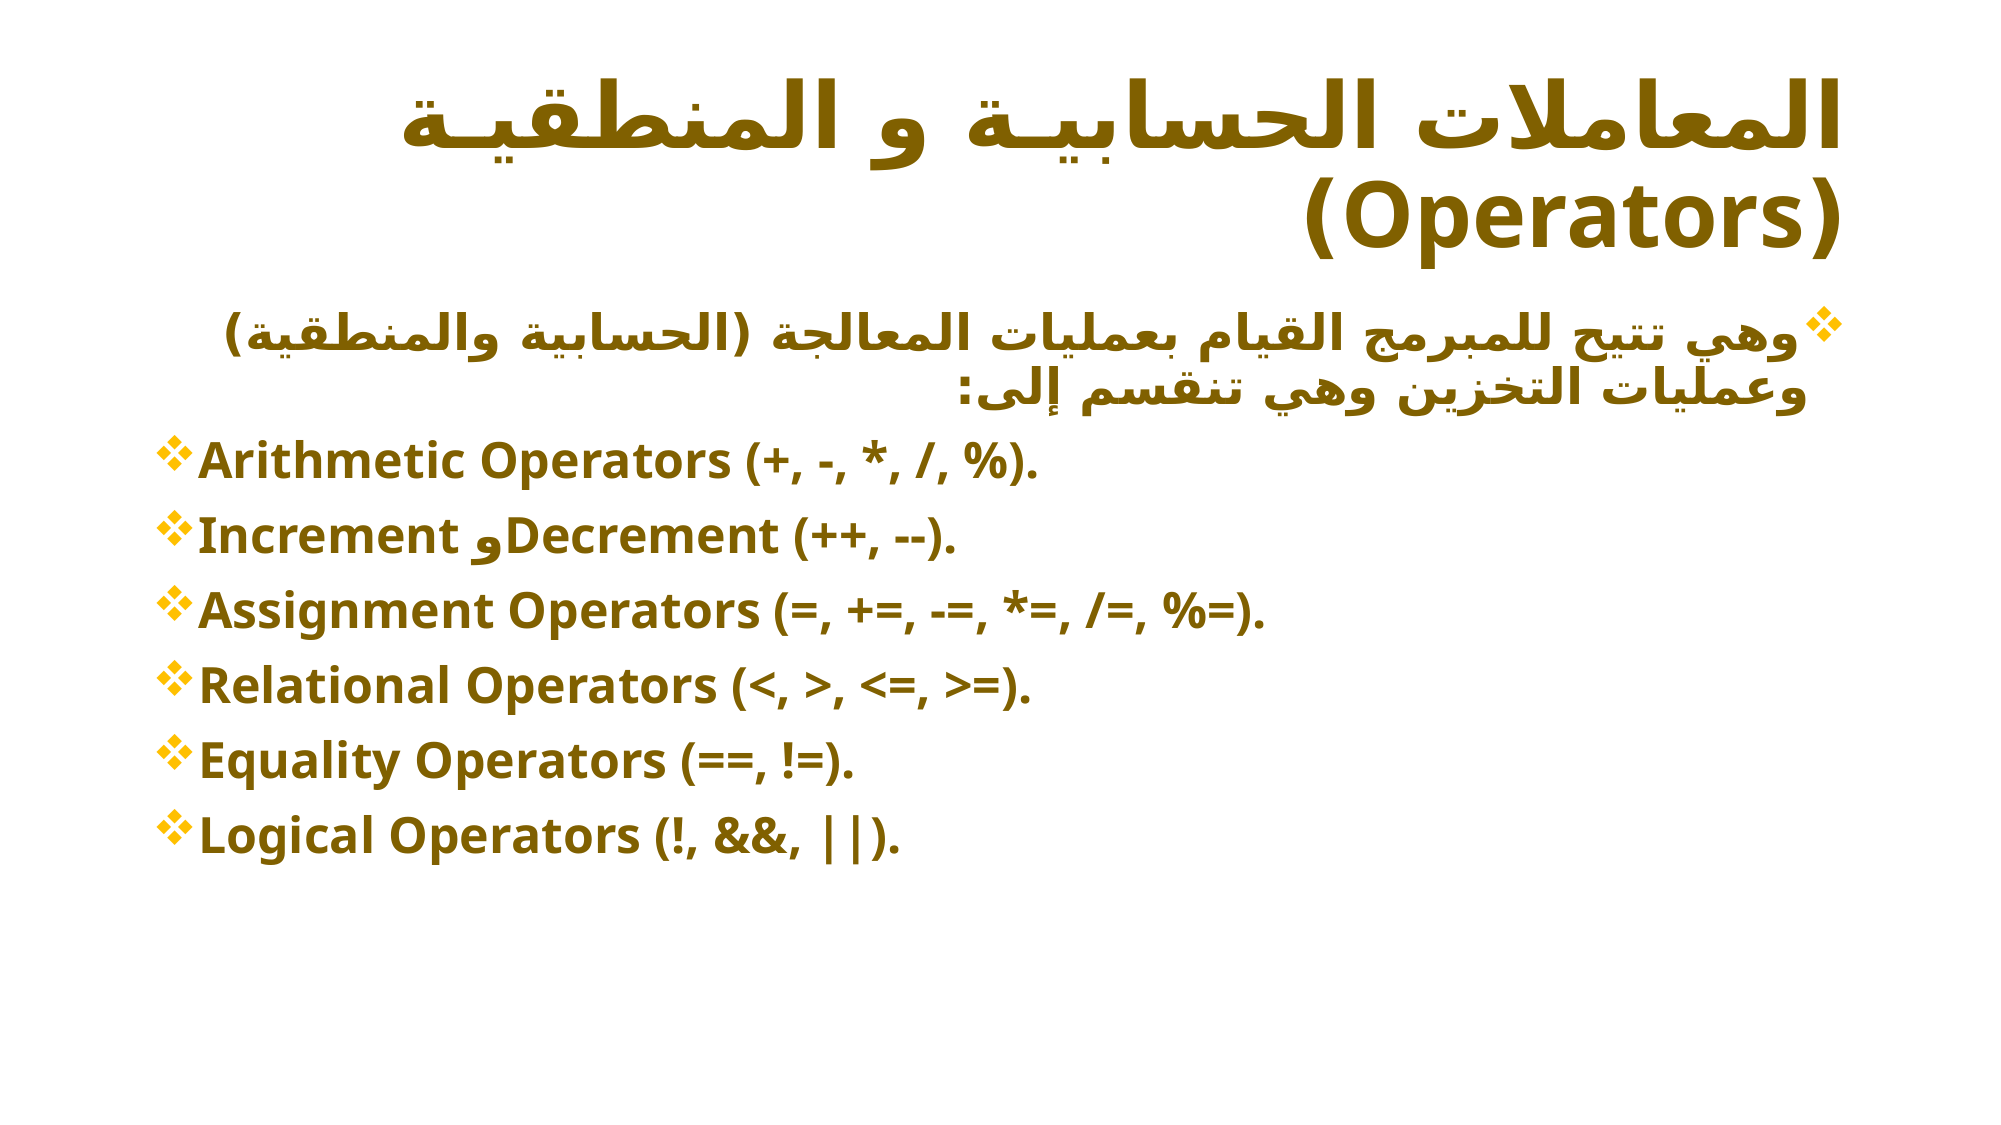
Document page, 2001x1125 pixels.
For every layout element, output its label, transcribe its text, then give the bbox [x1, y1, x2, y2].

title المعاملات الحسابيـة و المنطقيـة (Operators) [137, 59, 1863, 278]
list وهي تتيح للمبرمج القيام بعمليات المعالجة (الحسابية والمنطقية) وعمليات التخزين وهي تنقسم إلى: Arithmetic Operators (+, -, *, /, %). Increment وDecrement (++, --). Assignment Operators (=, +=, -=, *=, /=, %=). Relational Operators (<, >, <=, >=). Equality Operators (==, !=). Logical Operators (!, &&, ||). [137, 299, 1863, 1014]
